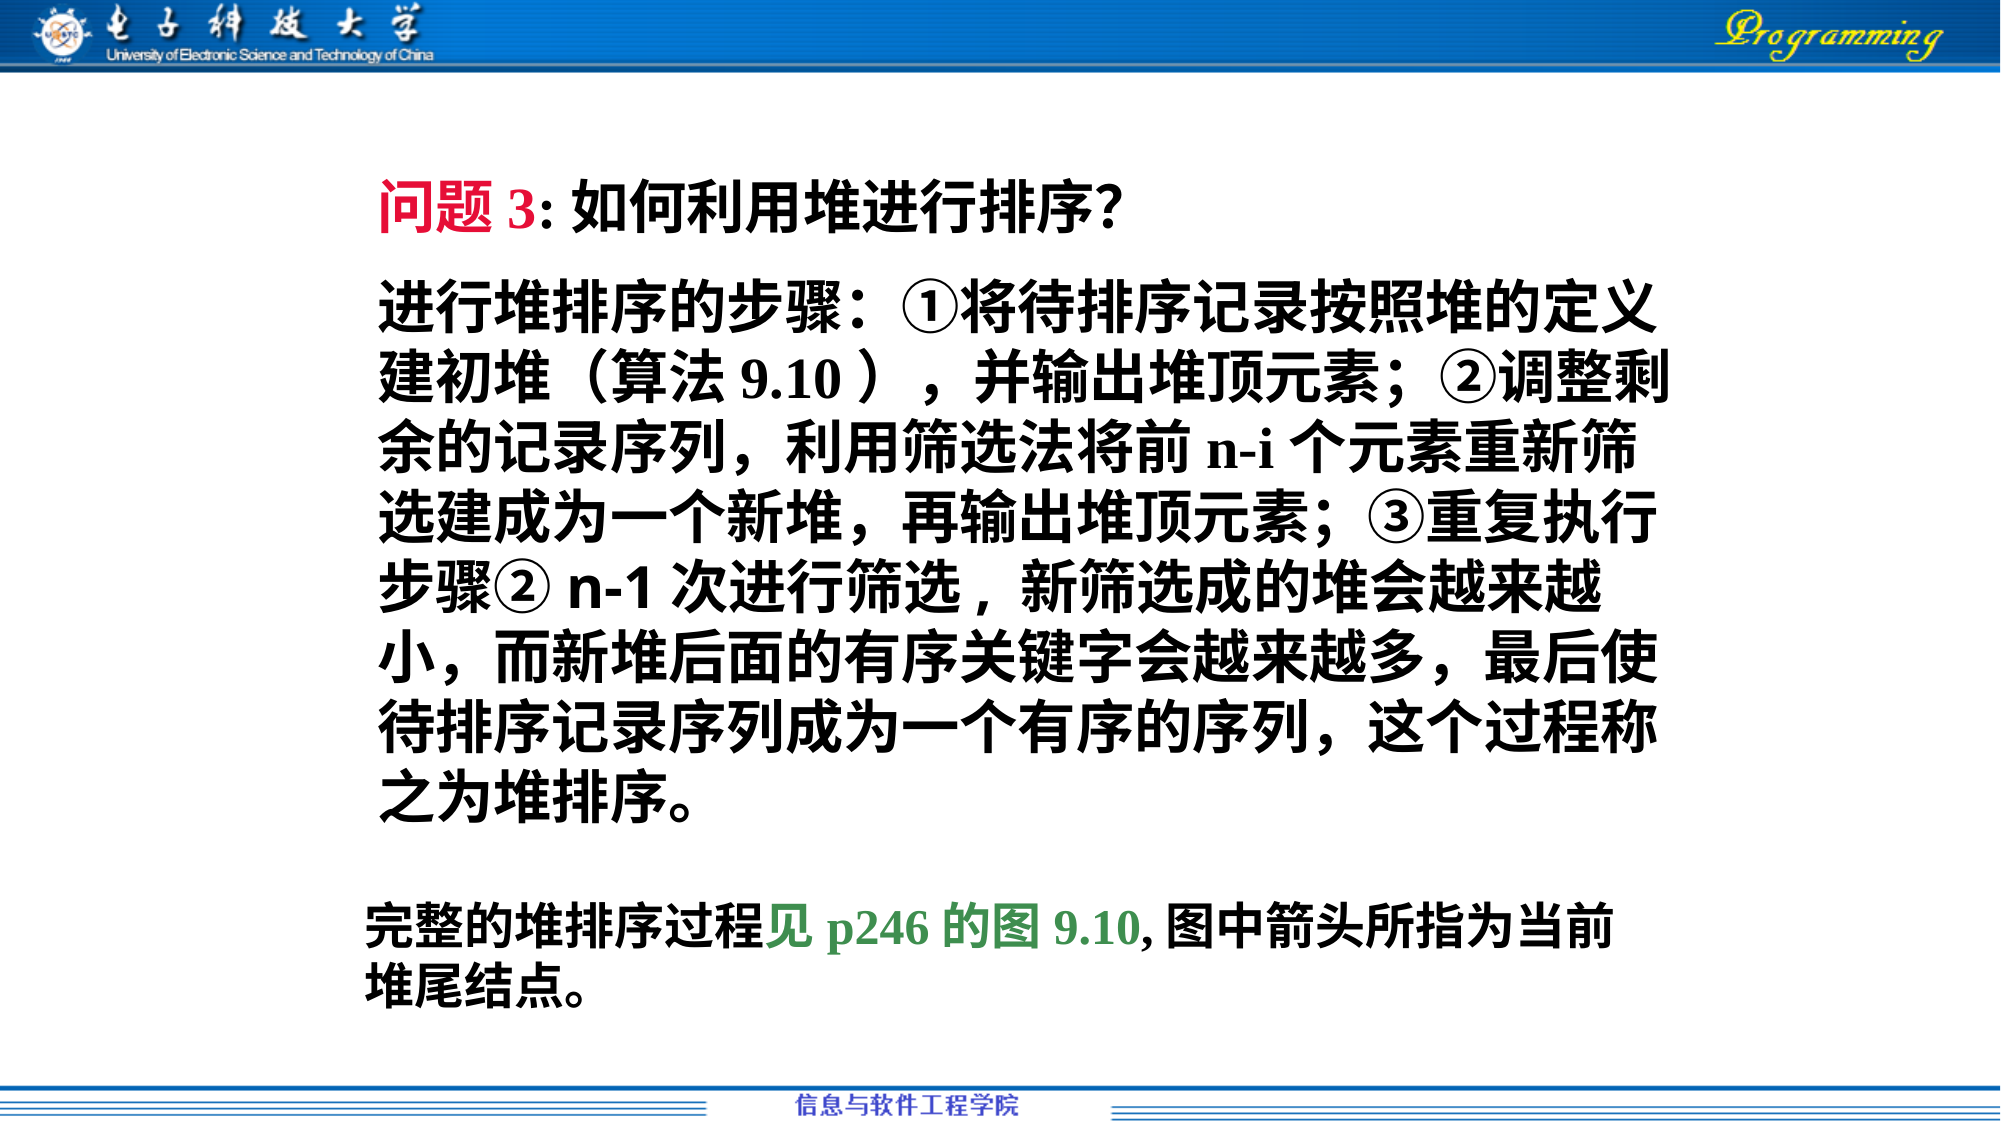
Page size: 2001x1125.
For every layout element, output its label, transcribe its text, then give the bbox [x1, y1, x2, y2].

text_box 进行堆排序的步骤：①将待排序记录按照堆的定义建初堆（算法9.10），并输出堆顶元素；②调整剩余的记录序列，利用筛选法将前n-i个元素重新筛选建成为一个新堆，再输出堆顶元素；③重复执行步骤②n-1次进行筛选, 新筛选成的堆会越来越小，而新堆后面的有序关键字会越来越多，最后使待排序记录序列成为一个有序的序列，这个过程称之为堆排序。 [362, 262, 1688, 837]
picture [0, 0, 2001, 1125]
text_box 完整的堆排序过程见p246的图9.10,图中箭头所指为当前堆尾结点。 [350, 887, 1675, 1023]
text_box 问题3:如何利用堆进行排序？ [362, 162, 1688, 248]
